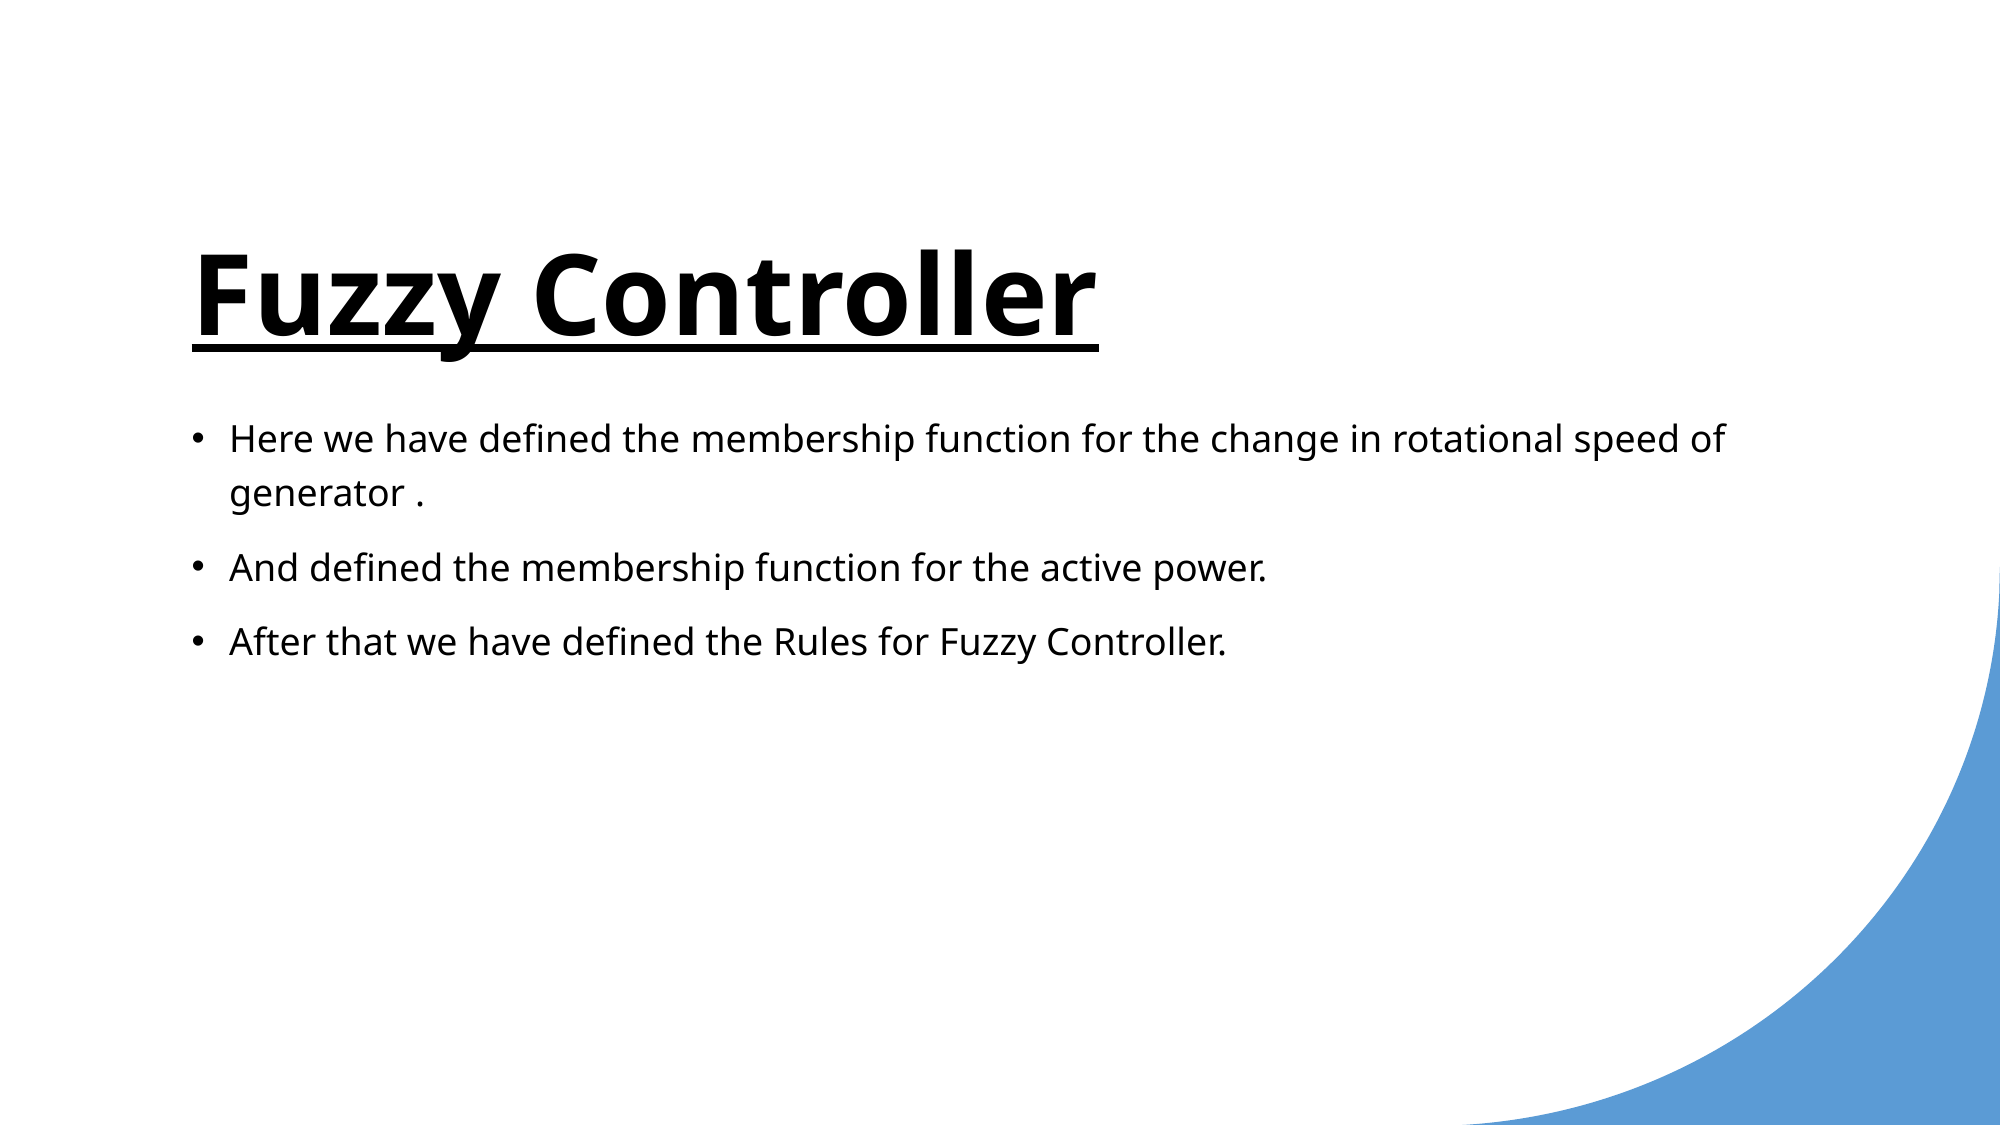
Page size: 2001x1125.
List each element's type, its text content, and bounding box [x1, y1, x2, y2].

title Fuzzy Controller [176, 118, 1809, 366]
list Here we have defined the membership function for the change in rotational speed of generator . And defined the membership function for the active power. After that we have defined the Rules for Fuzzy Controller. [176, 398, 1809, 975]
